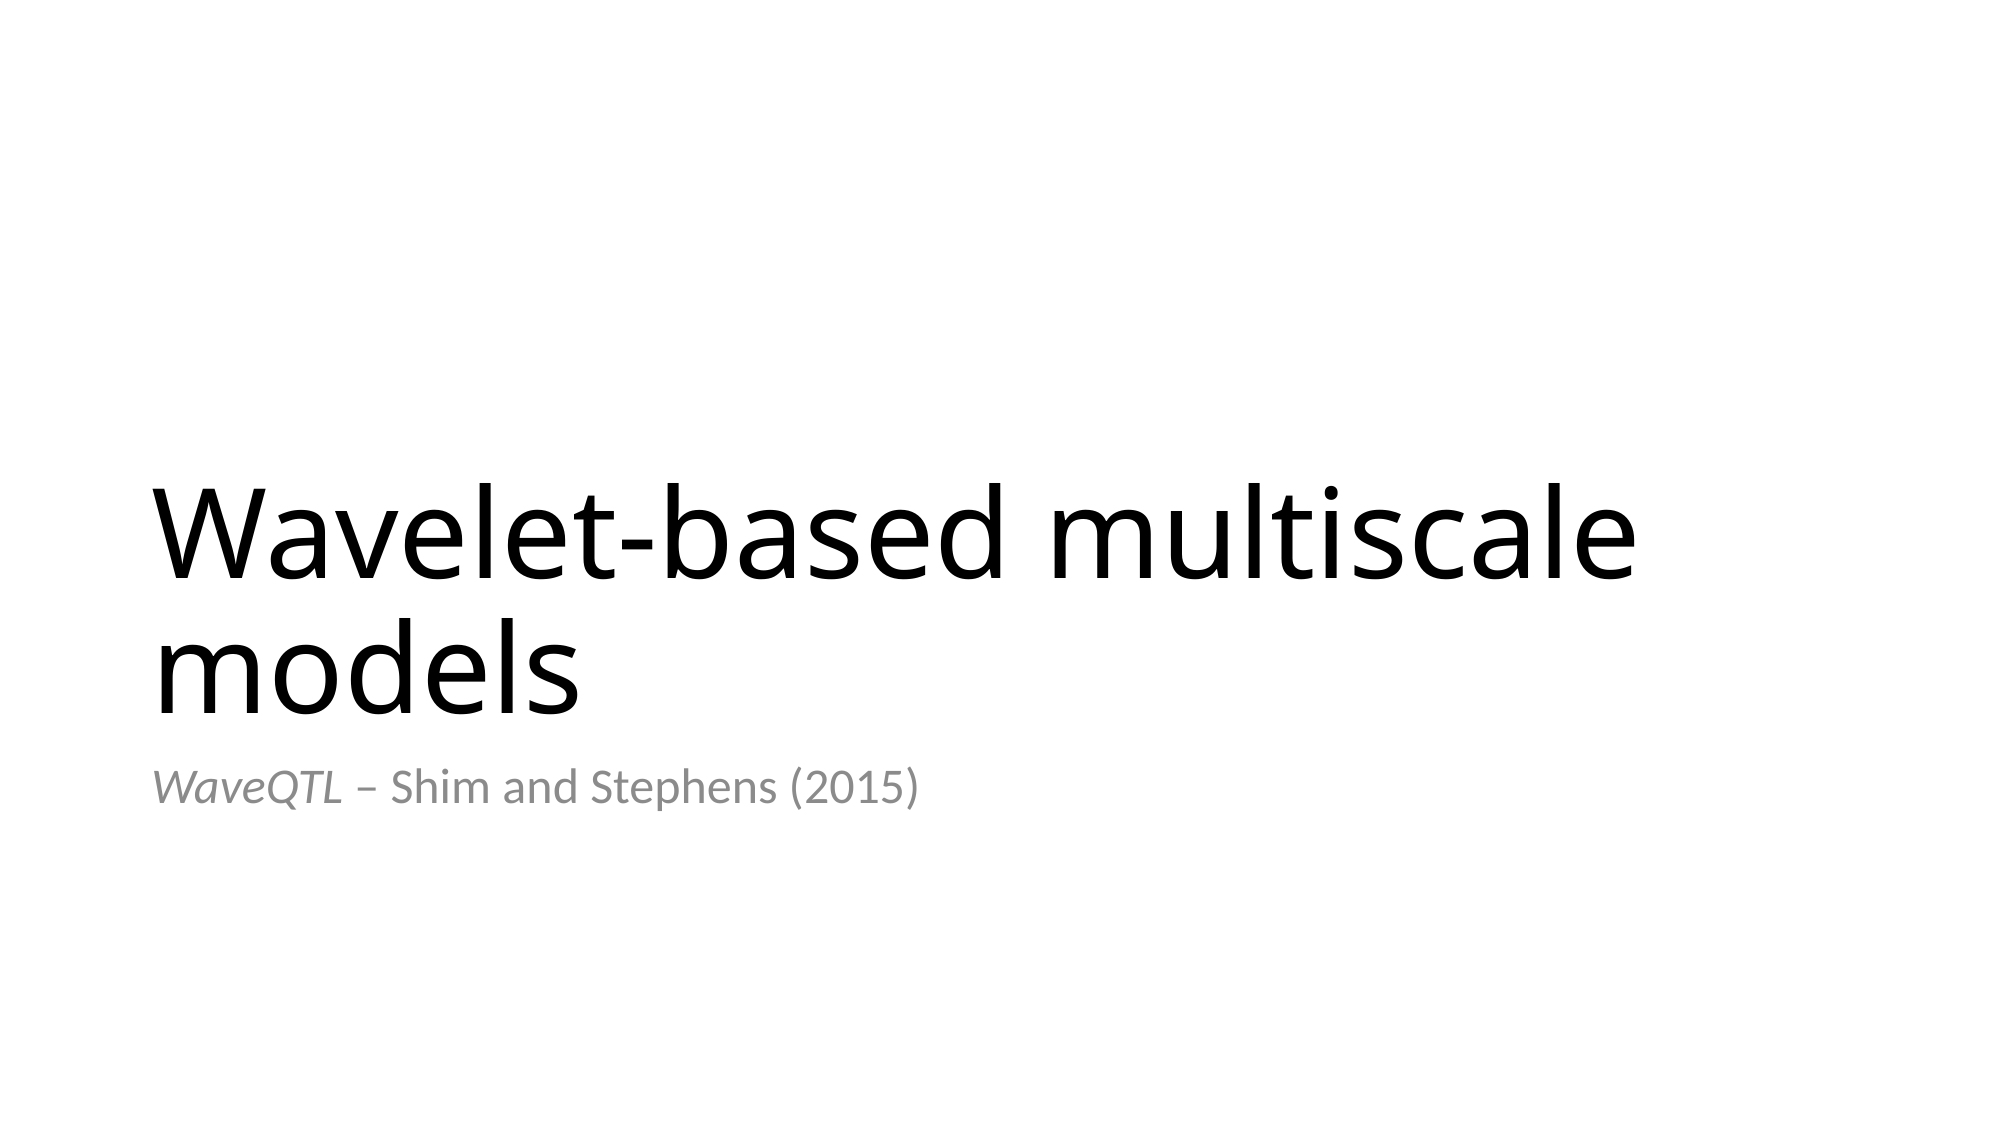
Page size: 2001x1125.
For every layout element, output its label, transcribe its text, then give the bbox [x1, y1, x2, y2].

title Wavelet-based multiscale models [136, 280, 1862, 749]
list WaveQTL – Shim and Stephens (2015) [136, 752, 1862, 999]
